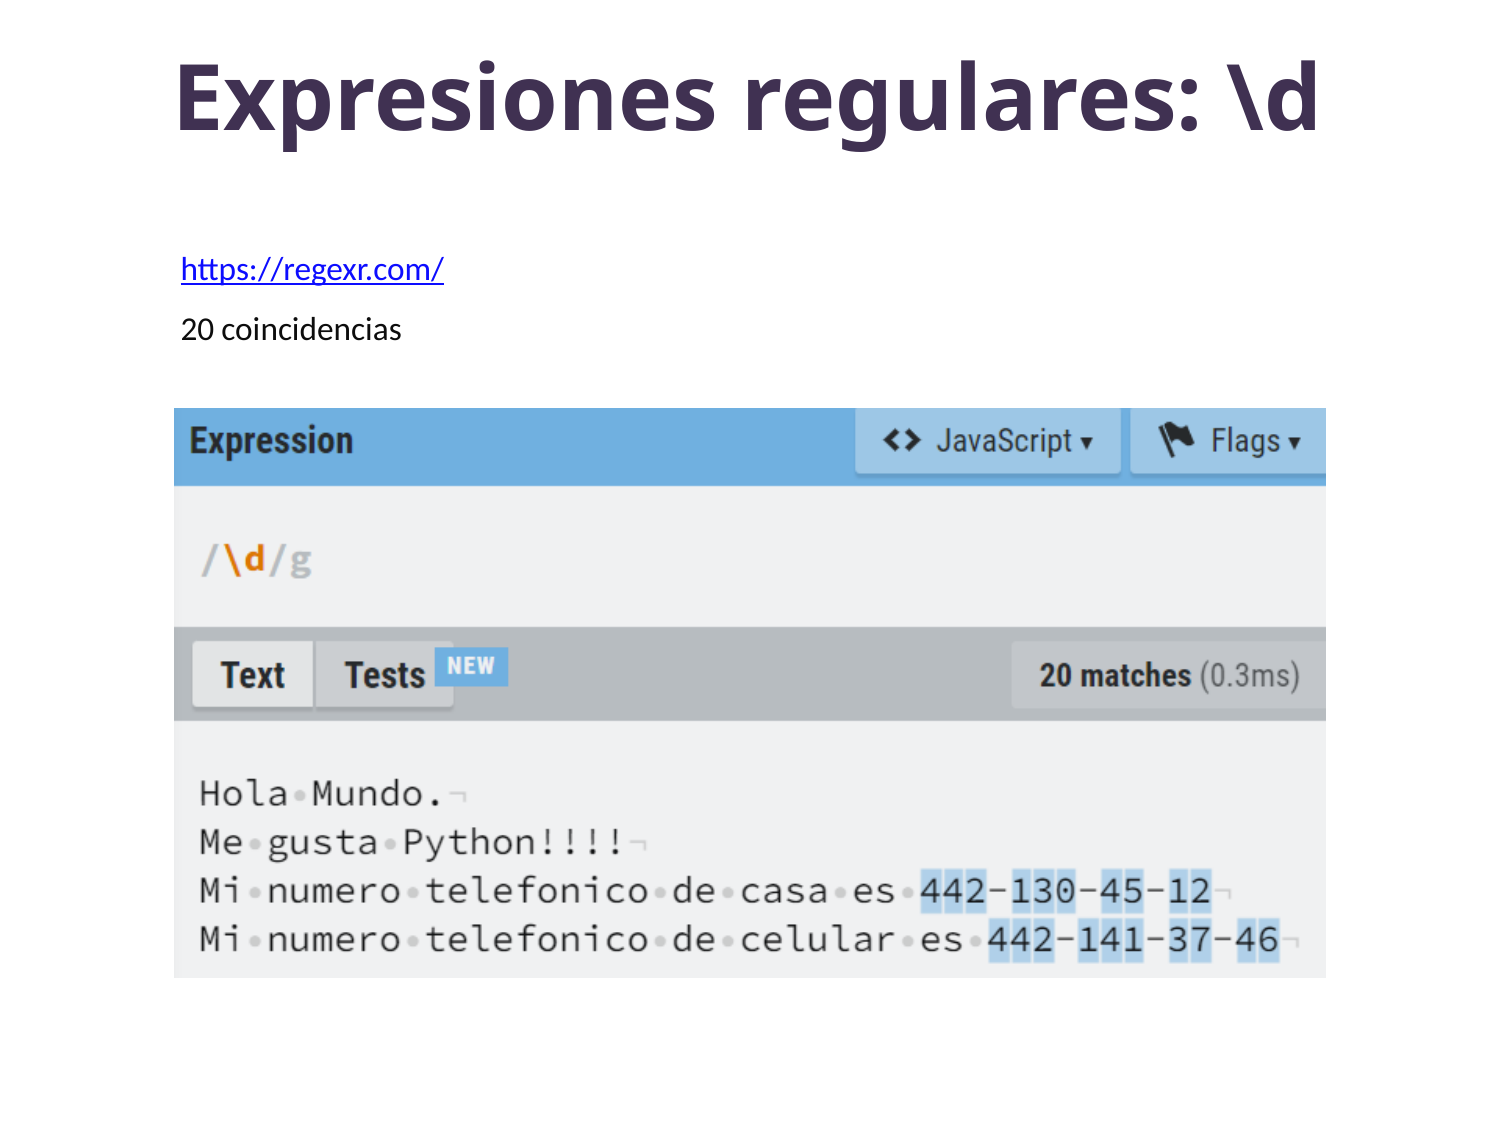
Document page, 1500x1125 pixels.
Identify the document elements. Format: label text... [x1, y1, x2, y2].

title Expresiones regulares: \d [72, 0, 1423, 188]
picture [173, 408, 1326, 978]
text_box https://regexr.com/ 20 coincidencias [165, 219, 769, 355]
